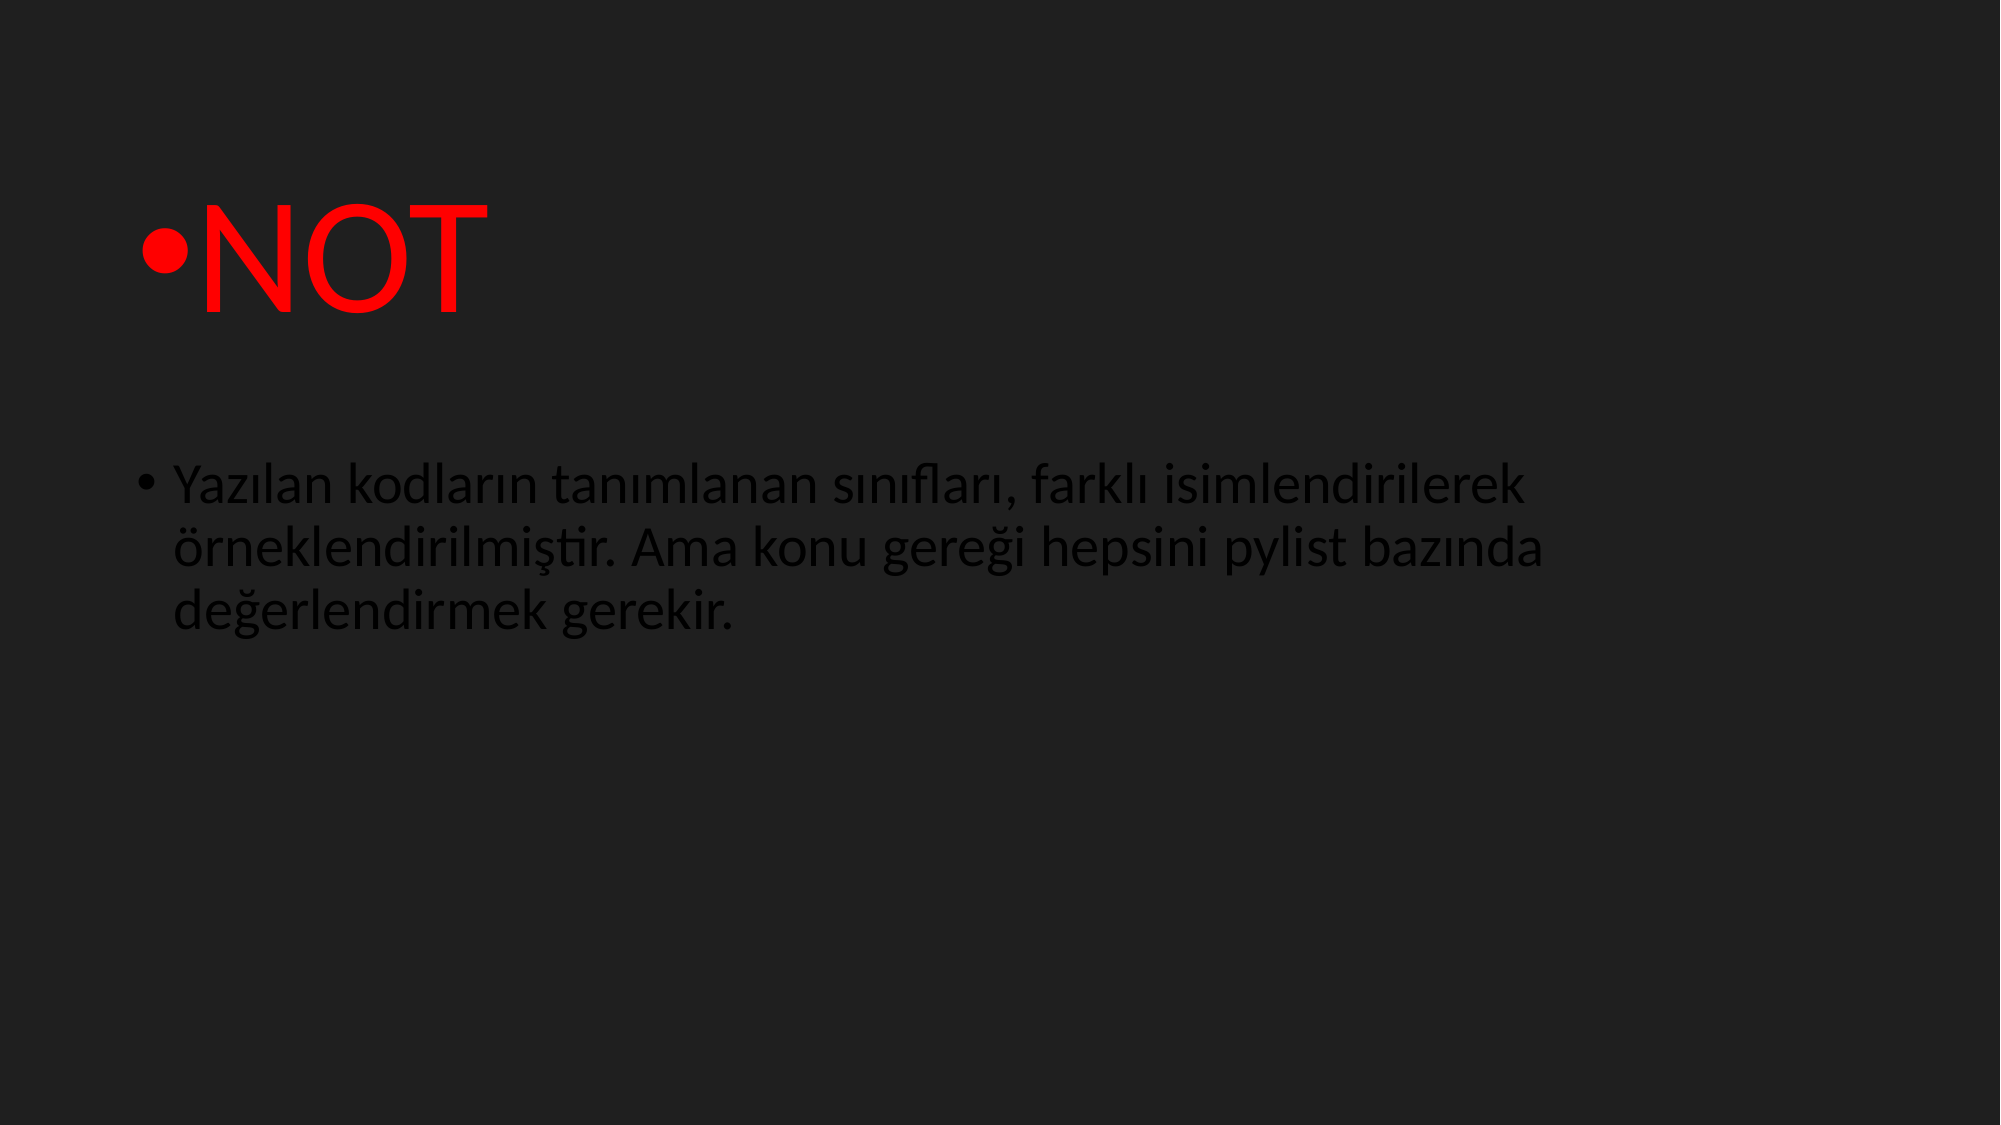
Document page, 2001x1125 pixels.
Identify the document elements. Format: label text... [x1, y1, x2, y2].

list NOT Yazılan kodların tanımlanan sınıfları, farklı isimlendirilerek örneklendirilmiştir. Ama konu gereği hepsini pylist bazında değerlendirmek gerekir. [121, 161, 1847, 875]
